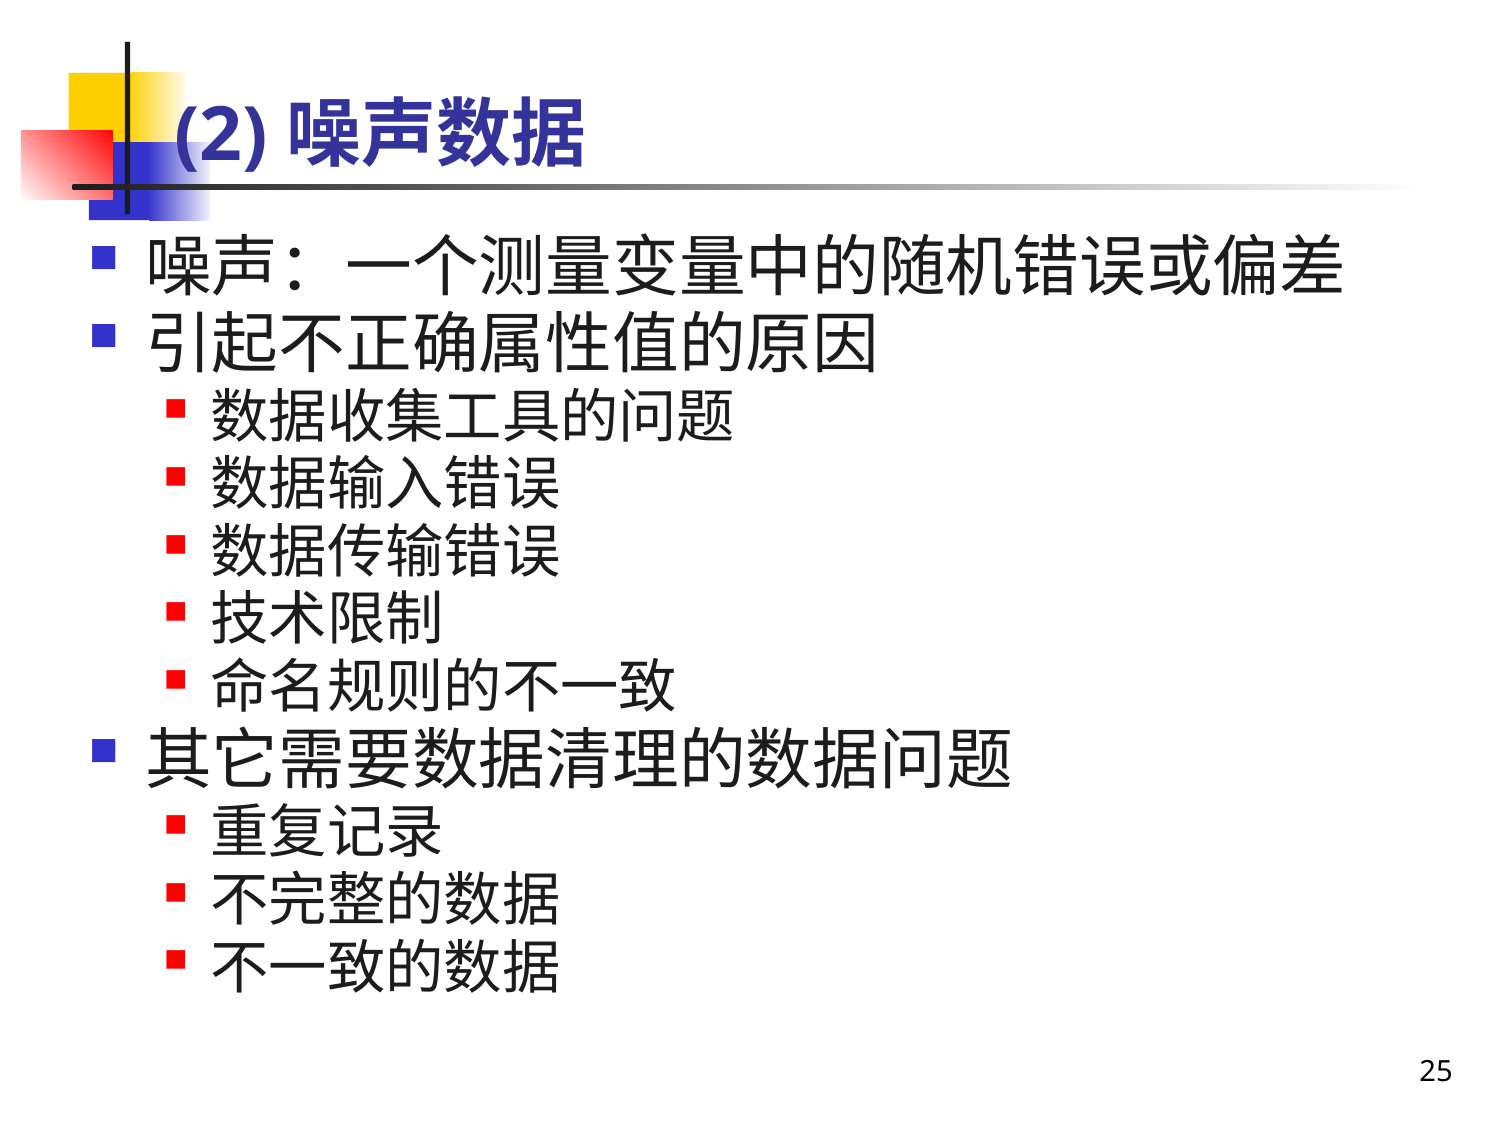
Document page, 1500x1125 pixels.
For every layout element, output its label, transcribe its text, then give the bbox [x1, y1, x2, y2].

slide_number 25 [1154, 1023, 1468, 1100]
text_box (2)噪声数据 [159, 66, 1270, 183]
list 噪声：一个测量变量中的随机错误或偏差 引起不正确属性值的原因 数据收集工具的问题 数据输入错误 数据传输错误 技术限制 命名规则的不一致 其它需要数据清理的数据问题 重复记录 不完整的数据 不一致的数据 [73, 231, 1445, 1083]
